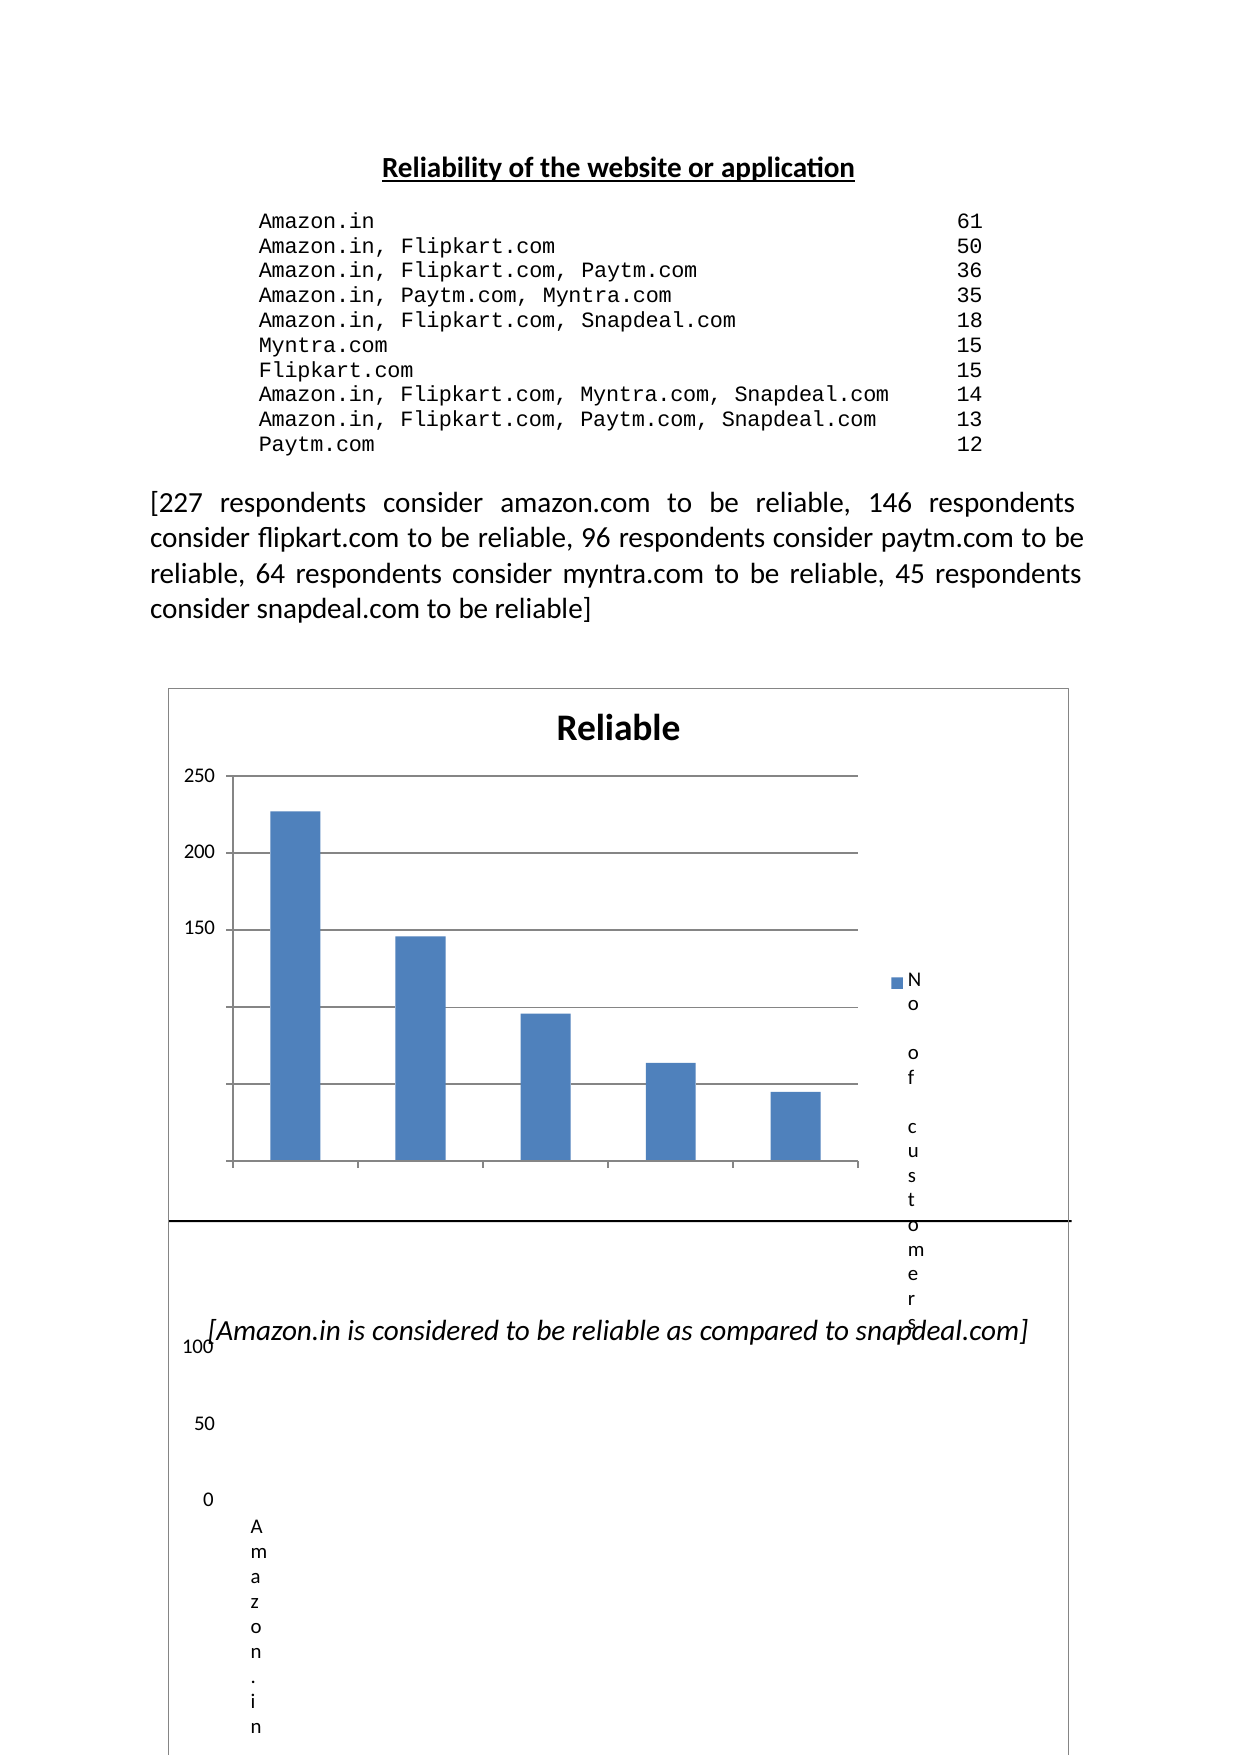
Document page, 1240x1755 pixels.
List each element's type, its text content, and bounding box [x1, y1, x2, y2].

table_cell Amazon.in, Flipkart.com, Snapdeal.com [254, 311, 929, 336]
table_cell Amazon.in, Flipkart.com, Myntra.com, Snapdeal.com [254, 386, 929, 410]
table_cell Amazon.in, Flipkart.com [254, 237, 929, 262]
table_cell Myntra.com [254, 336, 929, 361]
table_cell 36 [929, 262, 987, 287]
table_cell 35 [929, 287, 987, 311]
table_cell Paytm.com [254, 435, 929, 460]
text_box Reliability of the website or application [379, 146, 861, 184]
table_header 61 [929, 212, 987, 237]
table_cell 12 [929, 435, 987, 460]
table_cell 18 [929, 311, 987, 336]
table_cell 14 [929, 386, 987, 410]
table_cell 15 [929, 336, 987, 361]
table_cell Amazon.in, Flipkart.com, Paytm.com, Snapdeal.com [254, 410, 929, 435]
table_cell 13 [929, 410, 987, 435]
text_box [226, 775, 860, 1169]
table_cell 50 [929, 237, 987, 262]
table_cell 15 [929, 361, 987, 386]
table_cell Amazon.in, Flipkart.com, Paytm.com [254, 262, 929, 287]
table_cell Flipkart.com [254, 361, 929, 386]
table_header Amazon.in [254, 212, 929, 237]
table_cell Amazon.in, Paytm.com, Myntra.com [254, 287, 929, 311]
text_box [227 respondents consider amazon.com to be reliable, 146 respondents consider flipkart.com to be reliable, 96 respondents consider paytm.com to be reliable, 64 respondents consider myntra.com to be reliable, 45 respondents consider snapdeal.com to be reliable] [147, 480, 1093, 625]
text_box Reliable 250 200 150 No of customers 100 50 0 Amazon.in Flipkart.com Paytm.com Myntra.com Snapdeal.com [168, 688, 1069, 1755]
